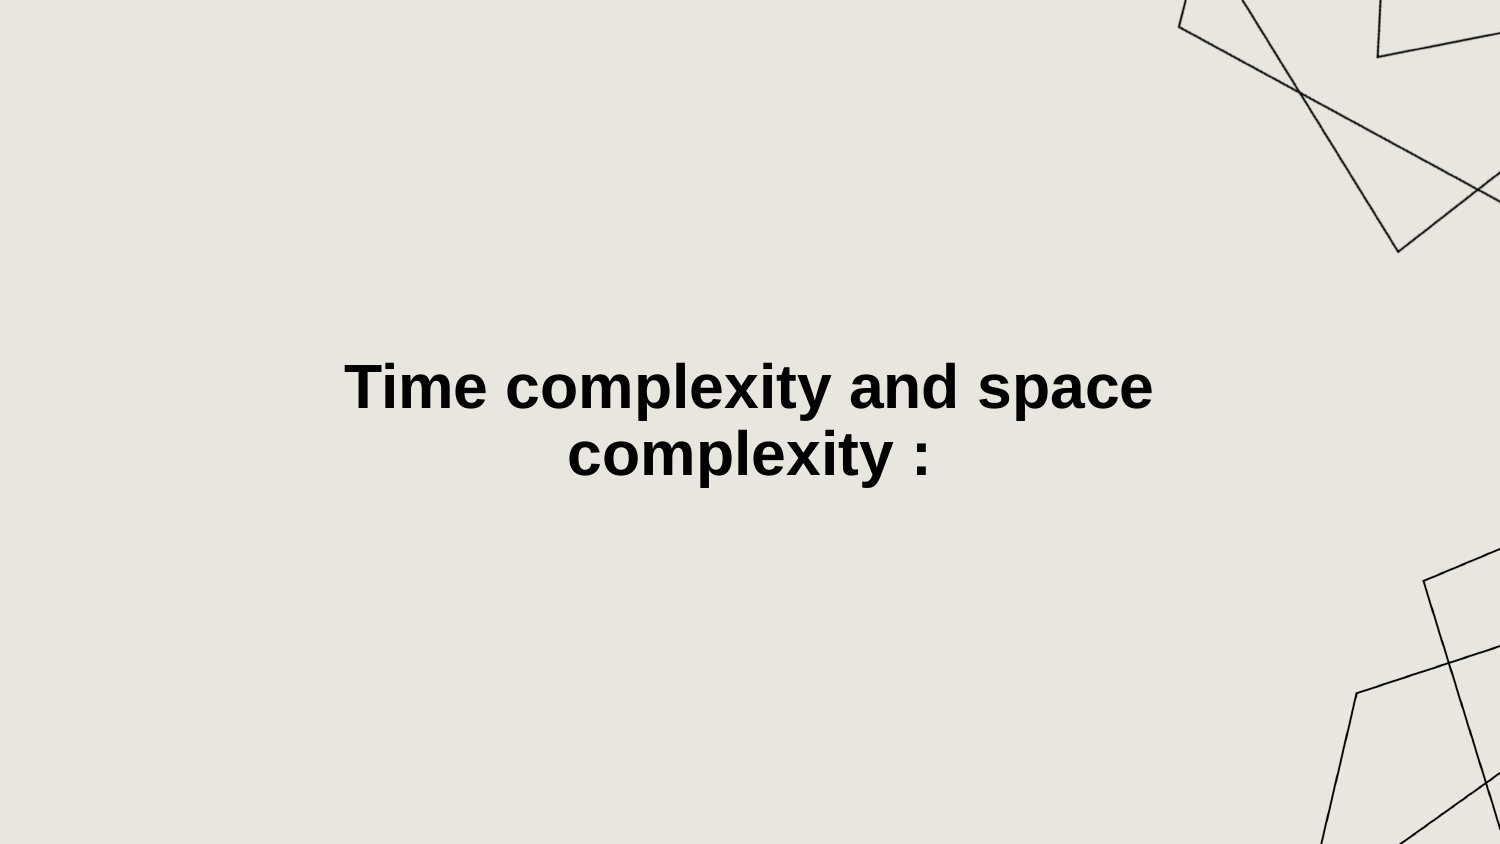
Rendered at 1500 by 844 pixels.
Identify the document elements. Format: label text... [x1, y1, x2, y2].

picture [1165, 0, 1500, 259]
picture [1292, 491, 1500, 844]
title Time complexity and space complexity : [164, 329, 1336, 515]
